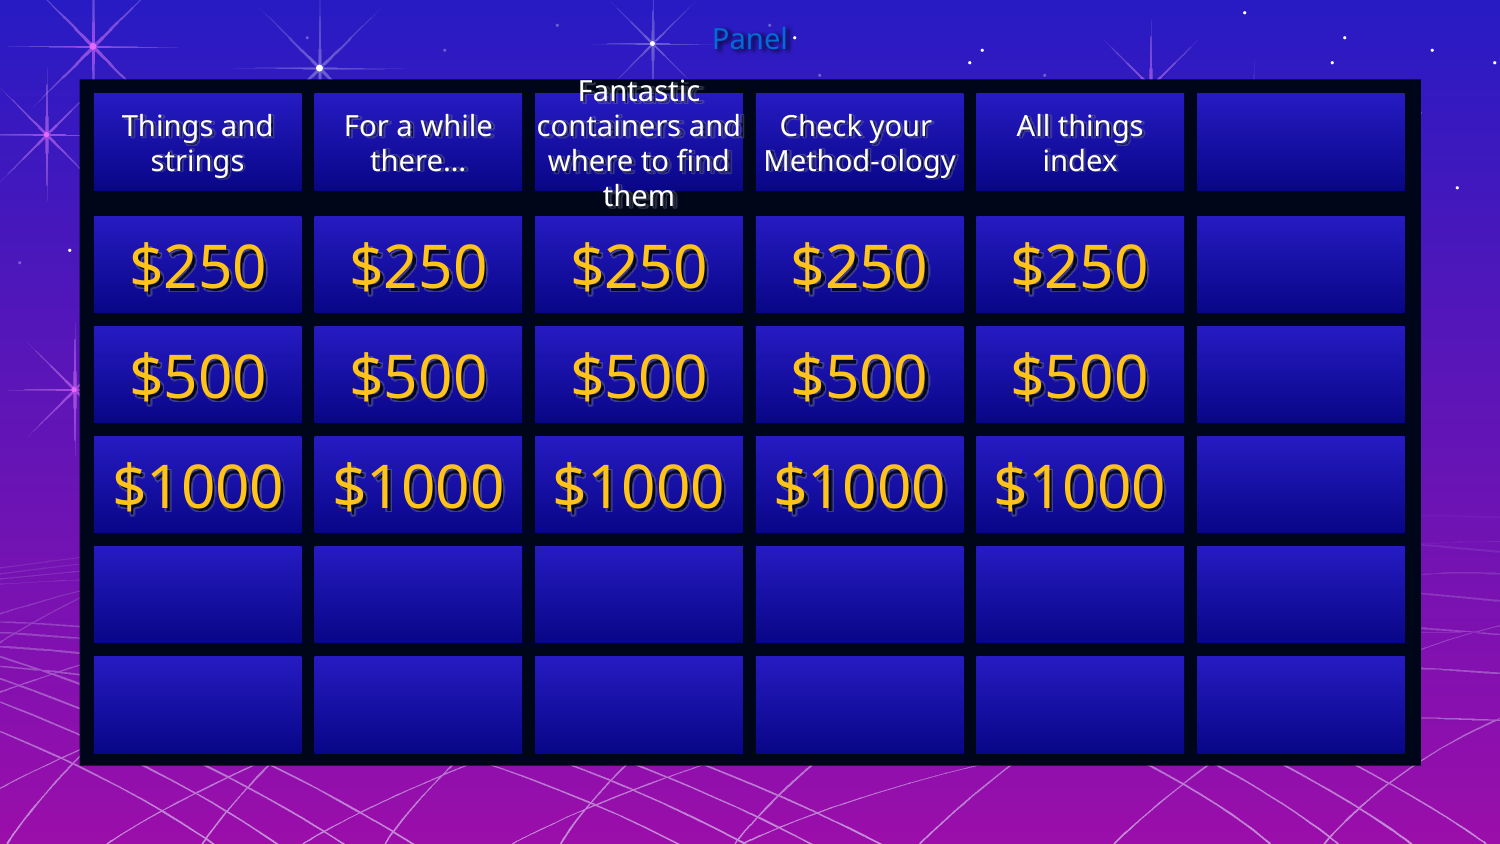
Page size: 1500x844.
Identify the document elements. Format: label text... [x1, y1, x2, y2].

text_box $250 [314, 216, 523, 312]
text_box $500 [755, 326, 964, 423]
text_box $1000 [755, 436, 964, 533]
text_box $1000 [314, 436, 523, 533]
text_box $500 [314, 326, 523, 423]
text_box $250 [975, 216, 1184, 312]
text_box $500 [975, 326, 1184, 423]
text_box $1000 [94, 436, 303, 533]
text_box All things index [976, 93, 1185, 190]
text_box $1000 [975, 436, 1184, 533]
text_box Fantastic containers and where to find them [535, 93, 743, 190]
text_box $250 [755, 216, 964, 312]
text_box Check your Method-ology [755, 93, 964, 190]
title Panel [114, 0, 1386, 80]
text_box $500 [535, 326, 743, 423]
text_box Things and strings [93, 93, 302, 190]
text_box $1000 [535, 436, 743, 533]
text_box For a while there… [314, 93, 523, 190]
text_box $250 [94, 216, 303, 312]
text_box $500 [94, 326, 303, 423]
text_box $250 [535, 216, 743, 312]
